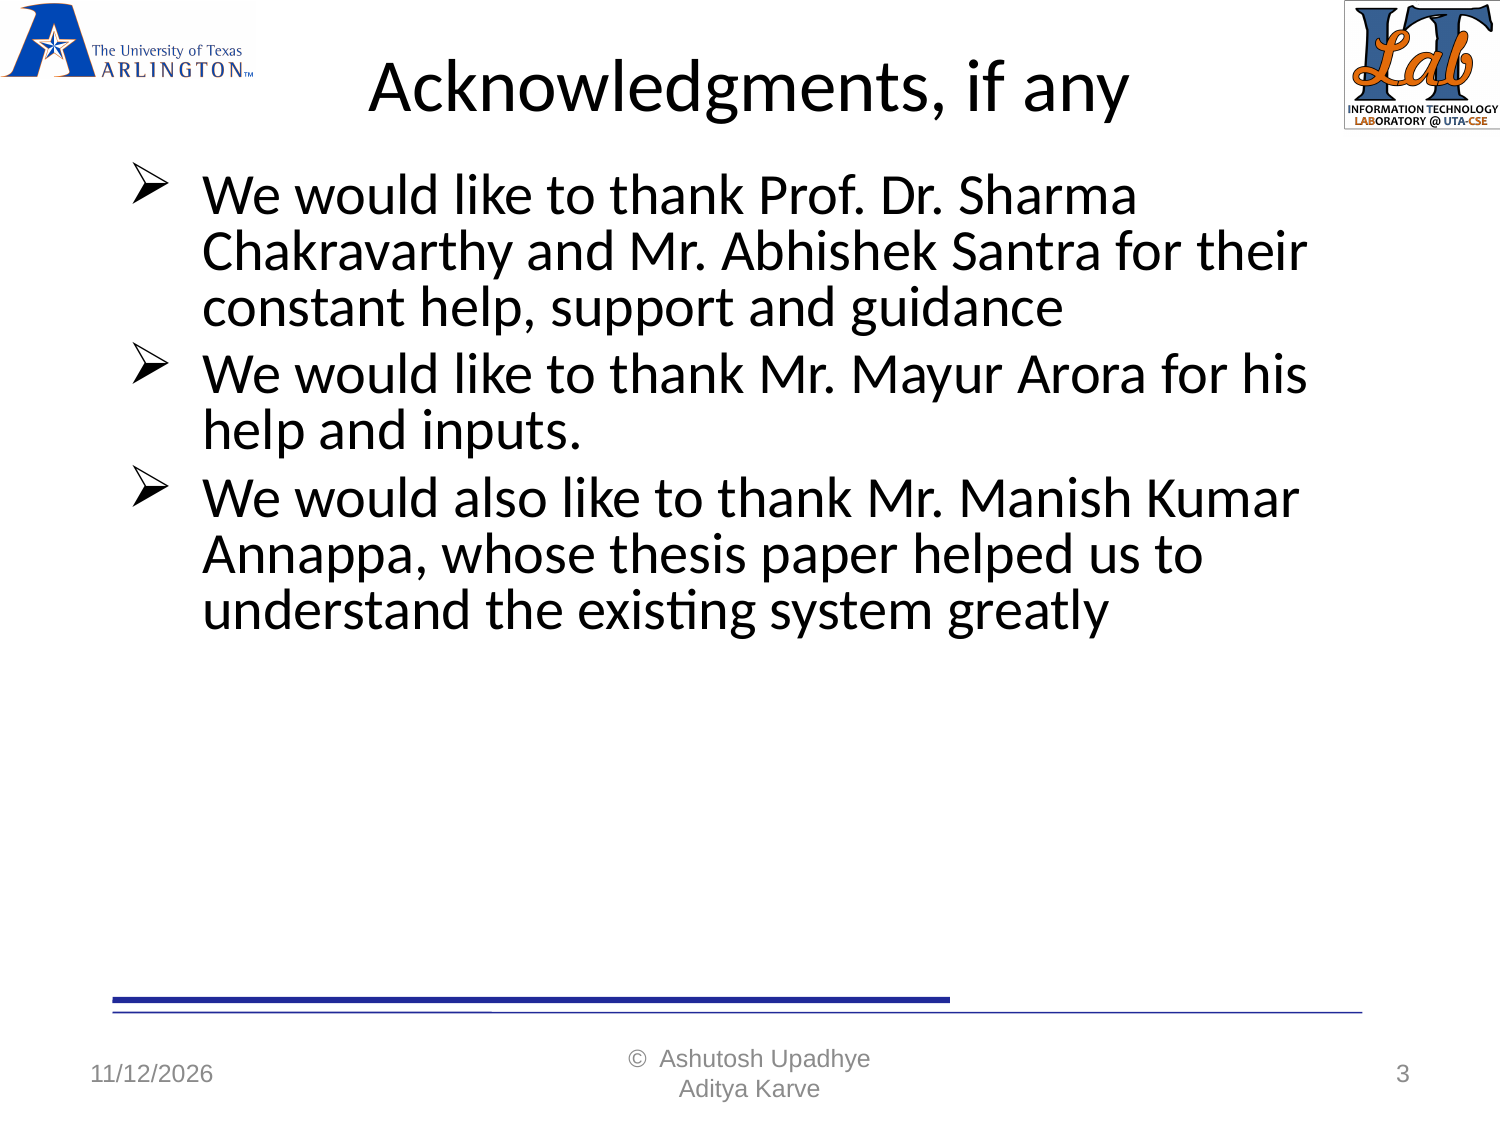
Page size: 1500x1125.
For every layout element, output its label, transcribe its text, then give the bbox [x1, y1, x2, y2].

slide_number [75, 1042, 425, 1103]
picture [0, 1, 256, 79]
slide_number 3 [1074, 1042, 1425, 1103]
footer © Ashutosh Upadhye Aditya Karve [512, 1042, 988, 1103]
list We would like to thank Prof. Dr. Sharma Chakravarthy and Mr. Abhishek Santra for their constant help, support and guidance We would like to thank Mr. Mayur Arora for his help and inputs. We would also like to thank Mr. Manish Kumar Annappa, whose thesis paper helped us to understand the existing system greatly [112, 162, 1388, 963]
picture [1343, 0, 1500, 137]
title Acknowledgments, if any [112, 12, 1388, 150]
